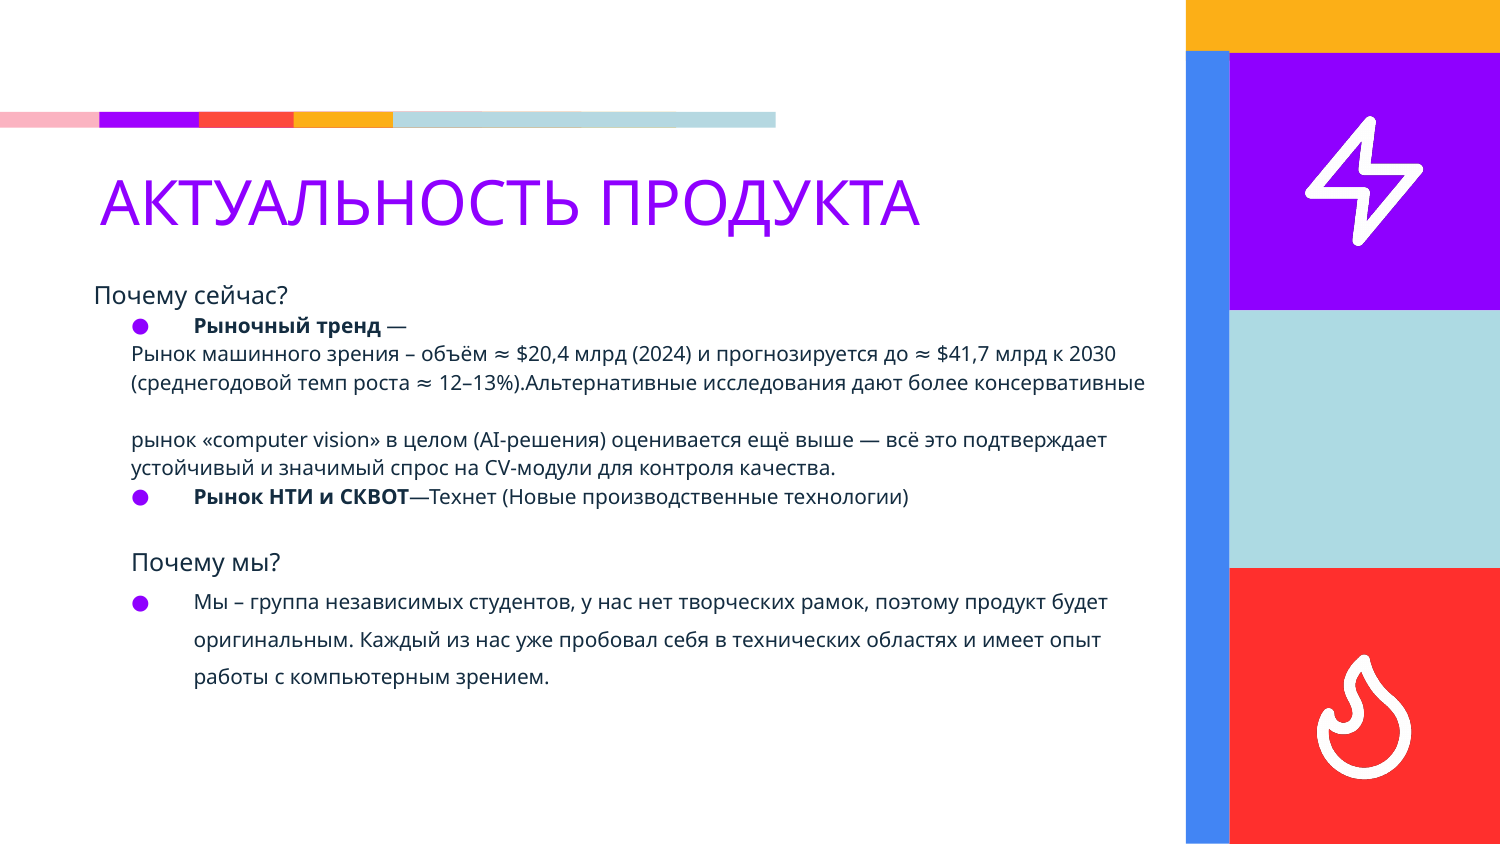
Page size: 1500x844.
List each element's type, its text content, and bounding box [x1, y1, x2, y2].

text_box АКТУАЛЬНОСТЬ ПРОДУКТА [87, 150, 1106, 251]
picture [1293, 109, 1437, 254]
text_box Почему сейчас? Рыночный тренд — Рынок машинного зрения – объём ≈ $20,4 млрд (2024) и прогнозируется до ≈ $41,7 млрд к 2030 (среднегодовой темп роста ≈ 12–13%).Альтернативные исследования дают более консервативные рынок «computer vision» в целом (AI-решения) оценивается ещё выше — всё это подтверждает устойчивый и значимый спрос на CV-модули для контроля качества. Рынок НТИ и СКВОТ—Технет (Новые производственные технологии) Почему мы? Мы – группа независимых студентов, у нас нет творческих рамок, поэтому продукт будет оригинальным. Каждый из нас уже пробовал себя в технических областях и имеет опыт работы с компьютерным зрением. [0, 264, 1165, 704]
text_box [1230, 568, 1500, 844]
text_box [1230, 52, 1500, 310]
text_box [1185, 0, 1500, 52]
text_box [1185, 50, 1230, 844]
picture [1293, 642, 1437, 786]
text_box [1230, 310, 1500, 568]
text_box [0, 111, 776, 128]
